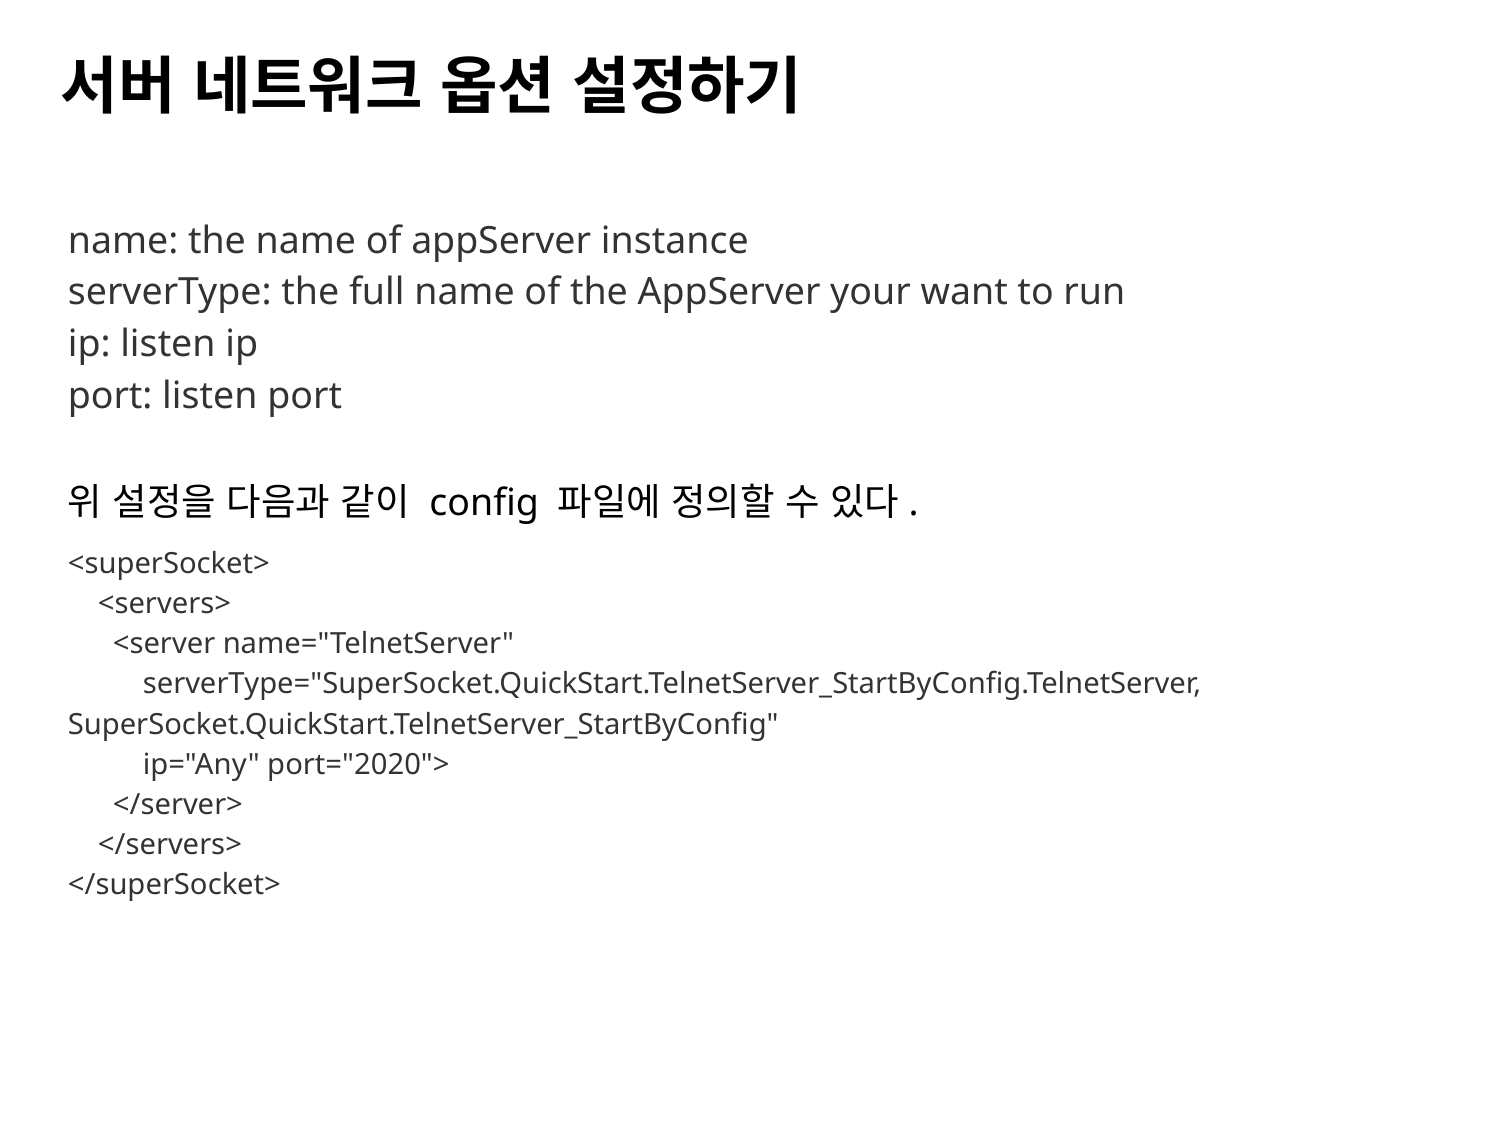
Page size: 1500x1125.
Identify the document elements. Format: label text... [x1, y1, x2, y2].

text_box 서버 네트워크 옵션 설정하기 [45, 30, 1352, 148]
text_box name: the name of appServer instance serverType: the full name of the AppServer your want to run ip: listen ip port: listen port 위 설정을 다음과 같이 config 파일에 정의할 수 있다. <superSocket> <servers> <server name="TelnetServer" serverType="SuperSocket.QuickStart.TelnetServer_StartByConfig.TelnetServer, SuperSocket.QuickStart.TelnetServer_StartByConfig" ip="Any" port="2020"> </server> </servers> </superSocket> [52, 193, 1422, 1094]
